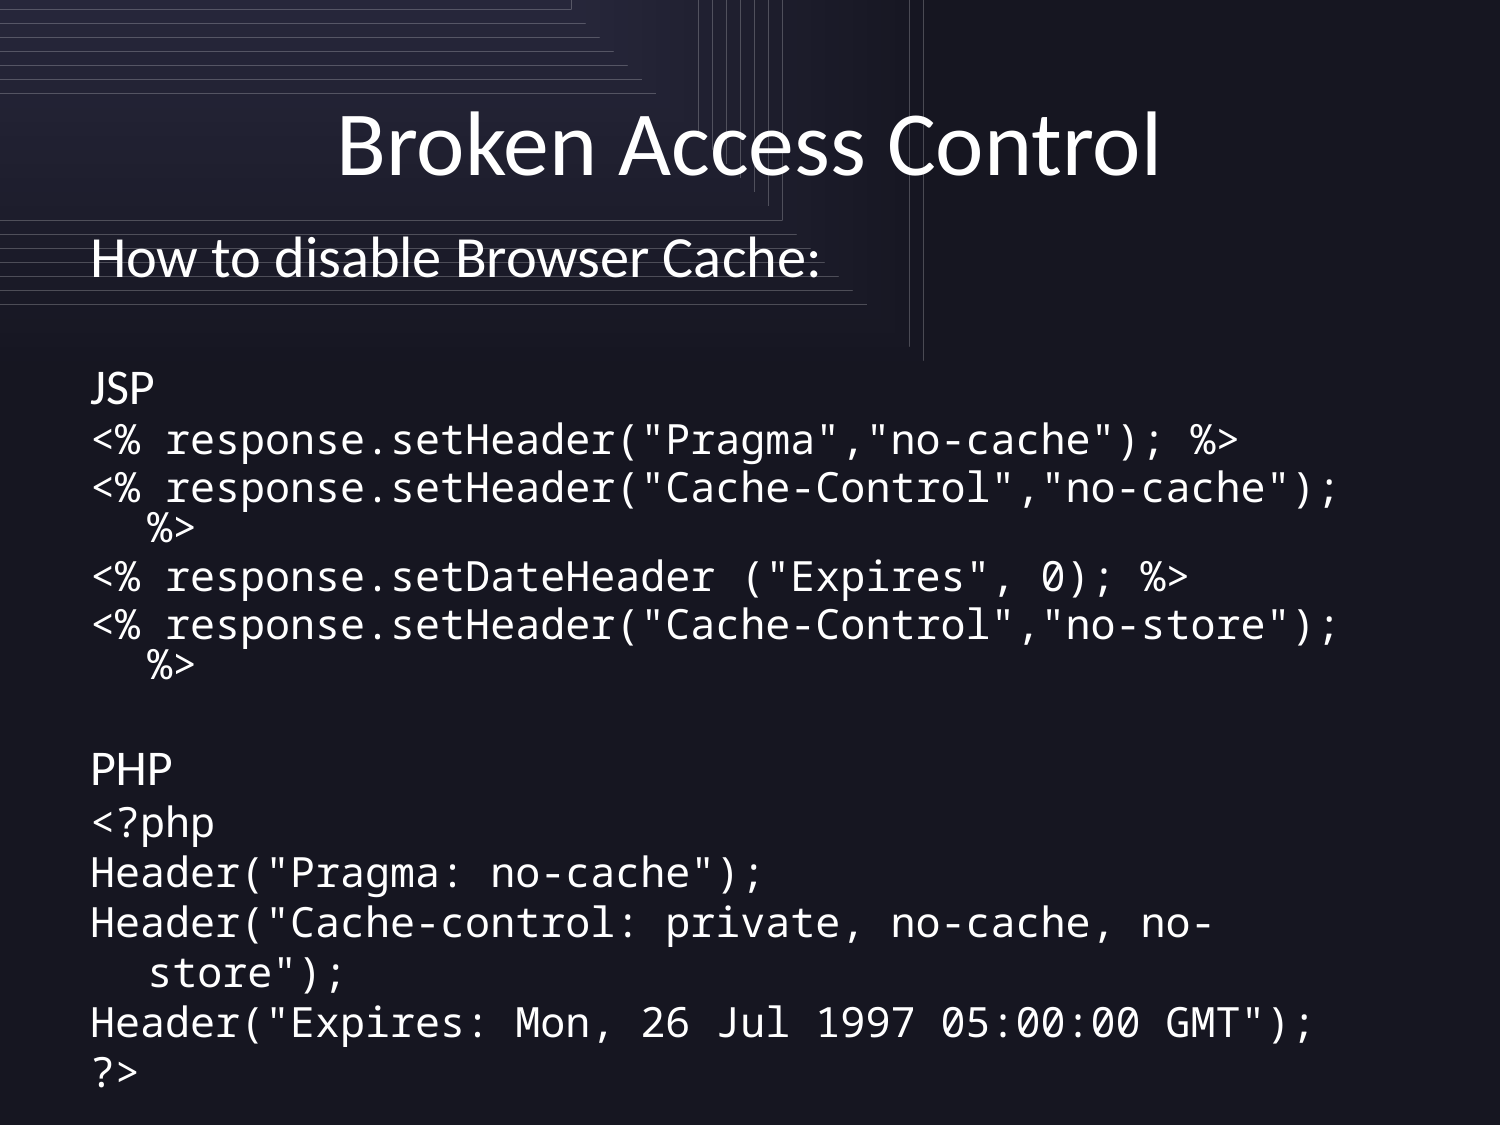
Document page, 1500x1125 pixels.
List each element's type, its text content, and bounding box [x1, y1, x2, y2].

title Broken Access Control [75, 45, 1425, 224]
list How to disable Browser Cache: JSP <% response.setHeader("Pragma","no-cache"); %> <% response.setHeader("Cache-Control","no-cache"); %> <% response.setDateHeader ("Expires", 0); %> <% response.setHeader("Cache-Control","no-store"); %> PHP <?php Header("Pragma: no-cache"); Header("Cache-control: private, no-cache, no-store"); Header("Expires: Mon, 26 Jul 1997 05:00:00 GMT"); ?> [75, 224, 1425, 1088]
